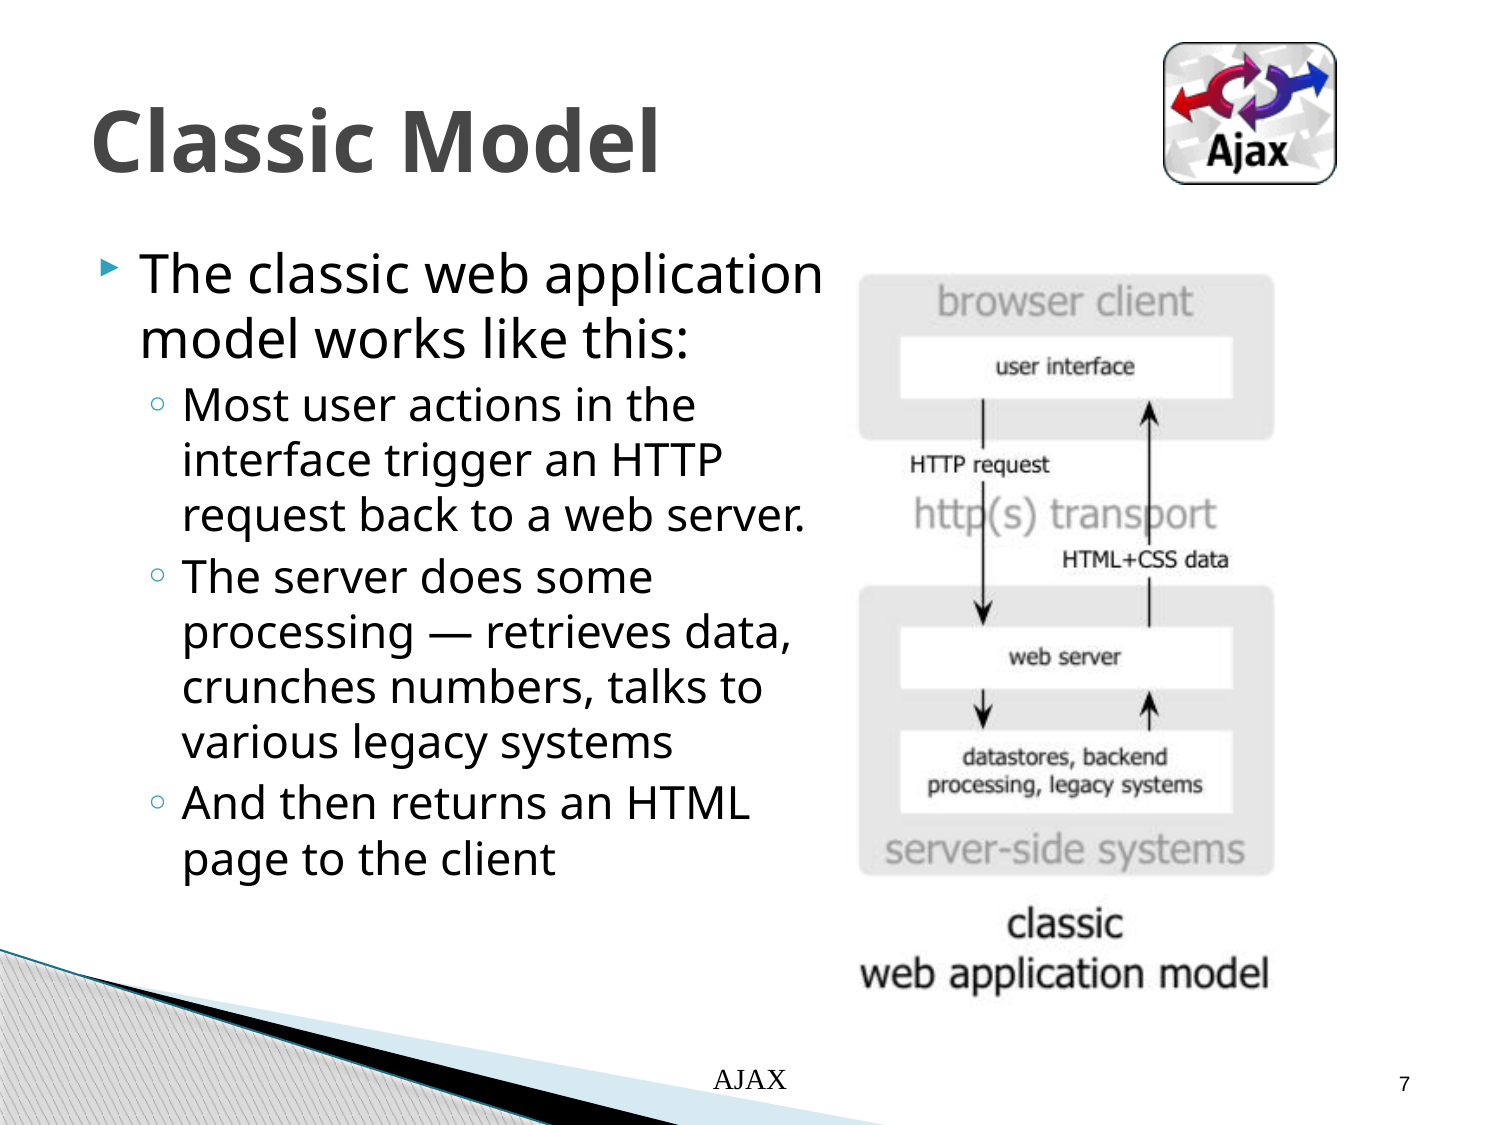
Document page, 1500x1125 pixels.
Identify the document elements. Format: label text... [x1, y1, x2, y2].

list The classic web application model works like this: Most user actions in the interface trigger an HTTP request back to a web server. The server does some processing — retrieves data, crunches numbers, talks to various legacy systems And then returns an HTML page to the client [64, 231, 834, 1024]
picture [1163, 42, 1338, 186]
title Classic Model [75, 45, 1425, 233]
slide_number 7 [1074, 1024, 1425, 1103]
picture [832, 231, 1308, 1012]
footer AJAX [512, 1024, 988, 1103]
